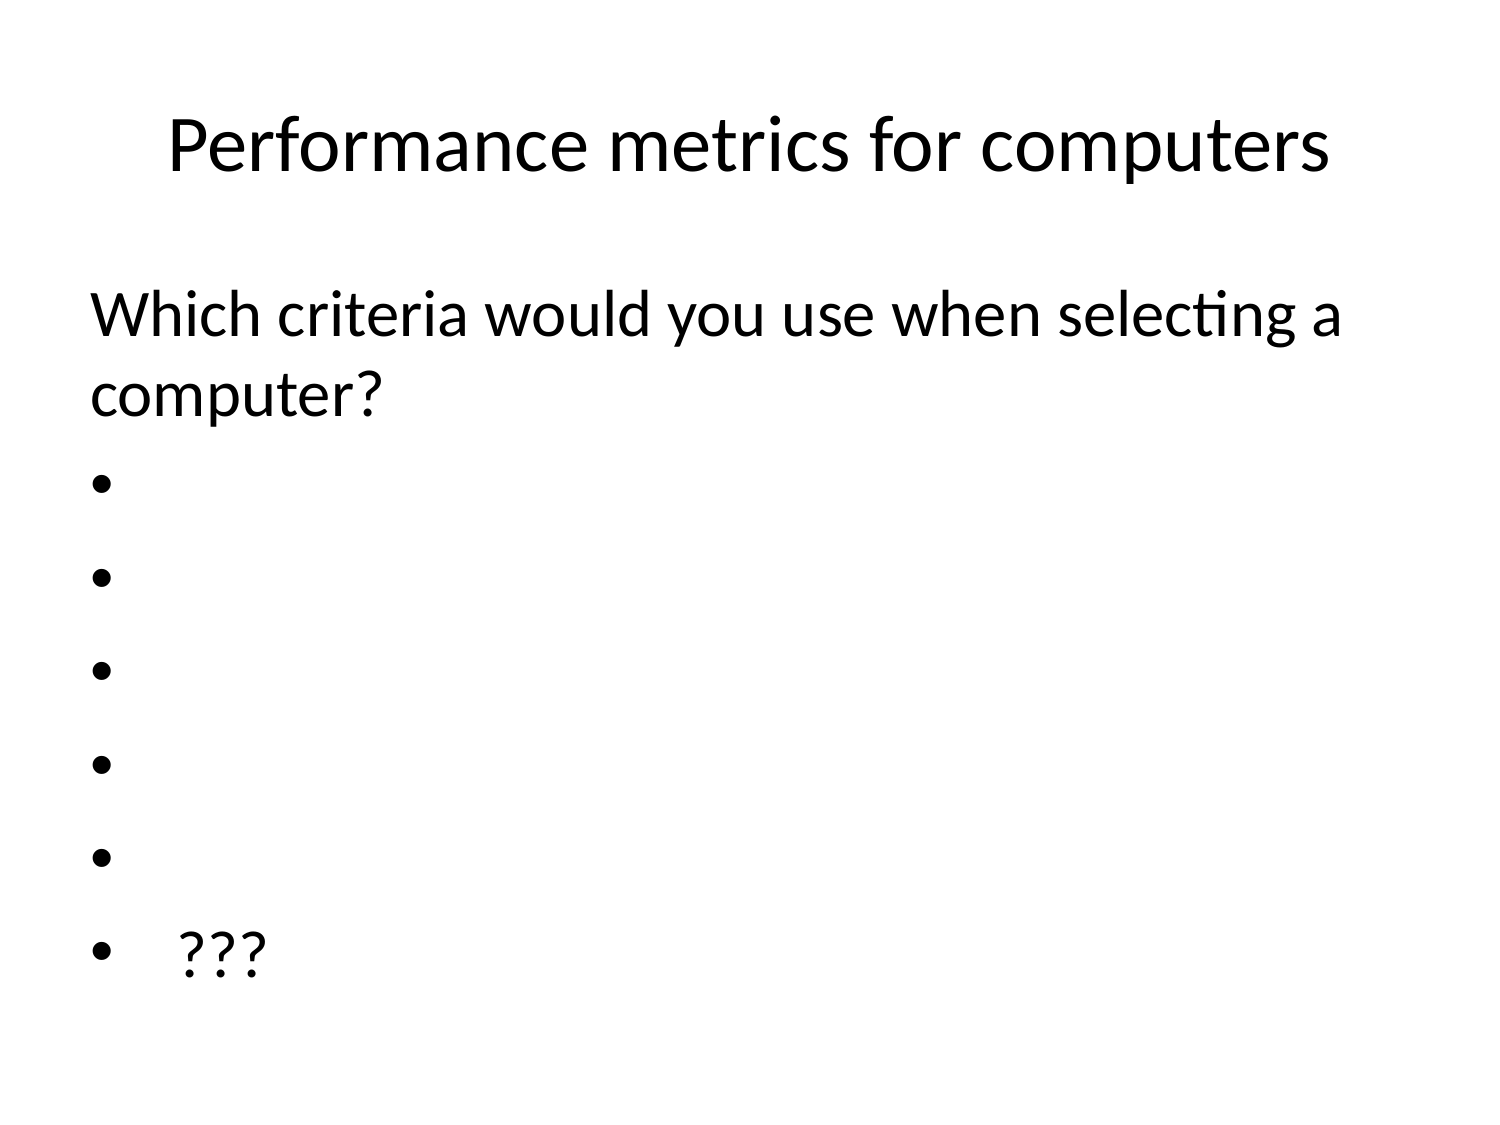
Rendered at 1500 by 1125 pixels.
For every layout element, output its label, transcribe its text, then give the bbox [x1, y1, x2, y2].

list Which criteria would you use when selecting a computer? ??? [75, 262, 1425, 1005]
title Performance metrics for computers [75, 45, 1425, 233]
